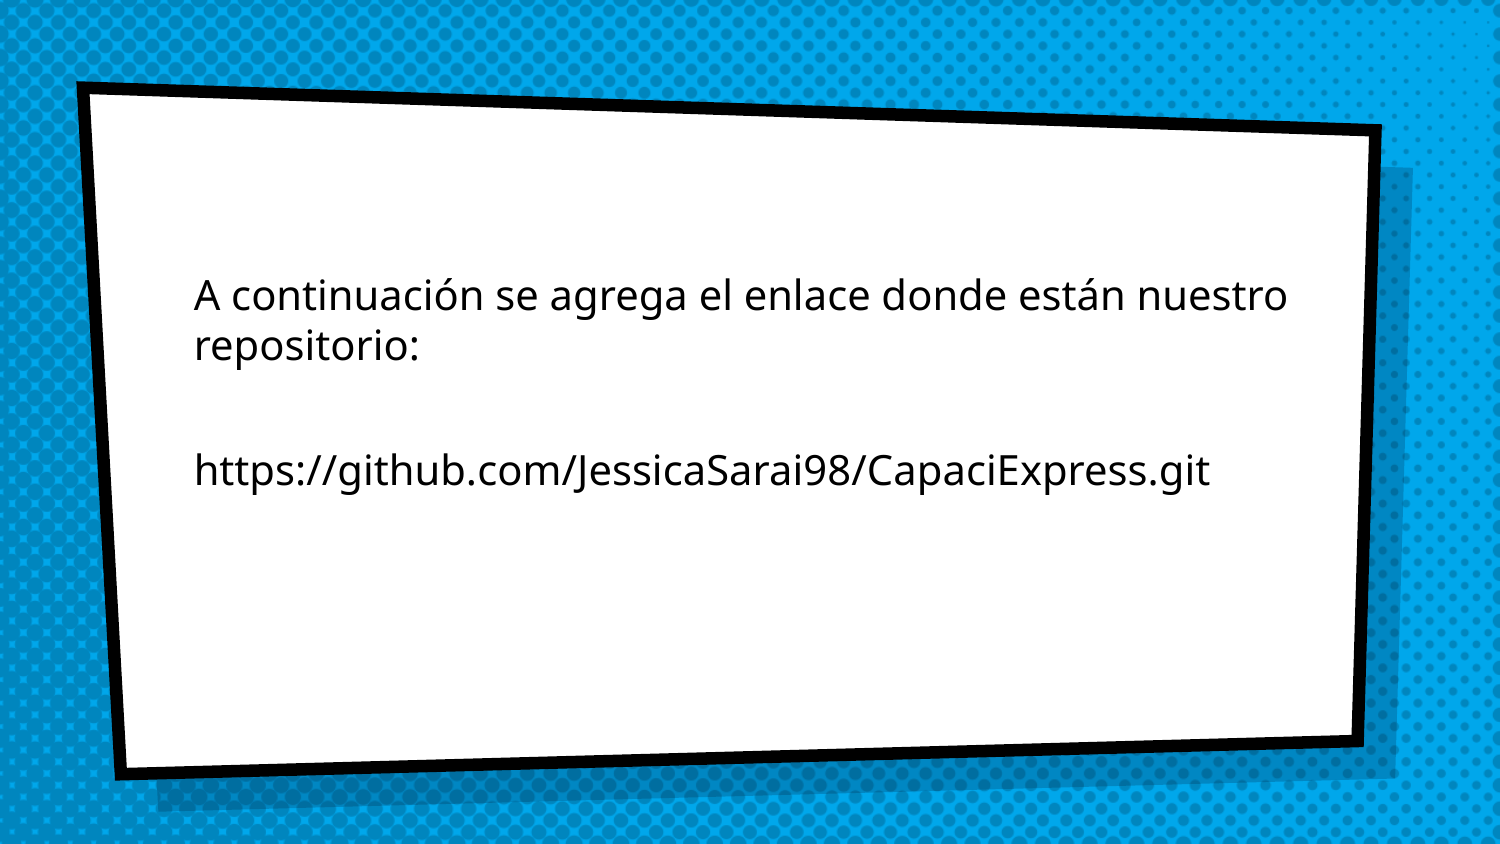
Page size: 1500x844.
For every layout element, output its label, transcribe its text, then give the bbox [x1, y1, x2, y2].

list A continuación se agrega el enlace donde están nuestro repositorio: https://github.com/JessicaSarai98/CapaciExpress.git [172, 253, 1438, 796]
